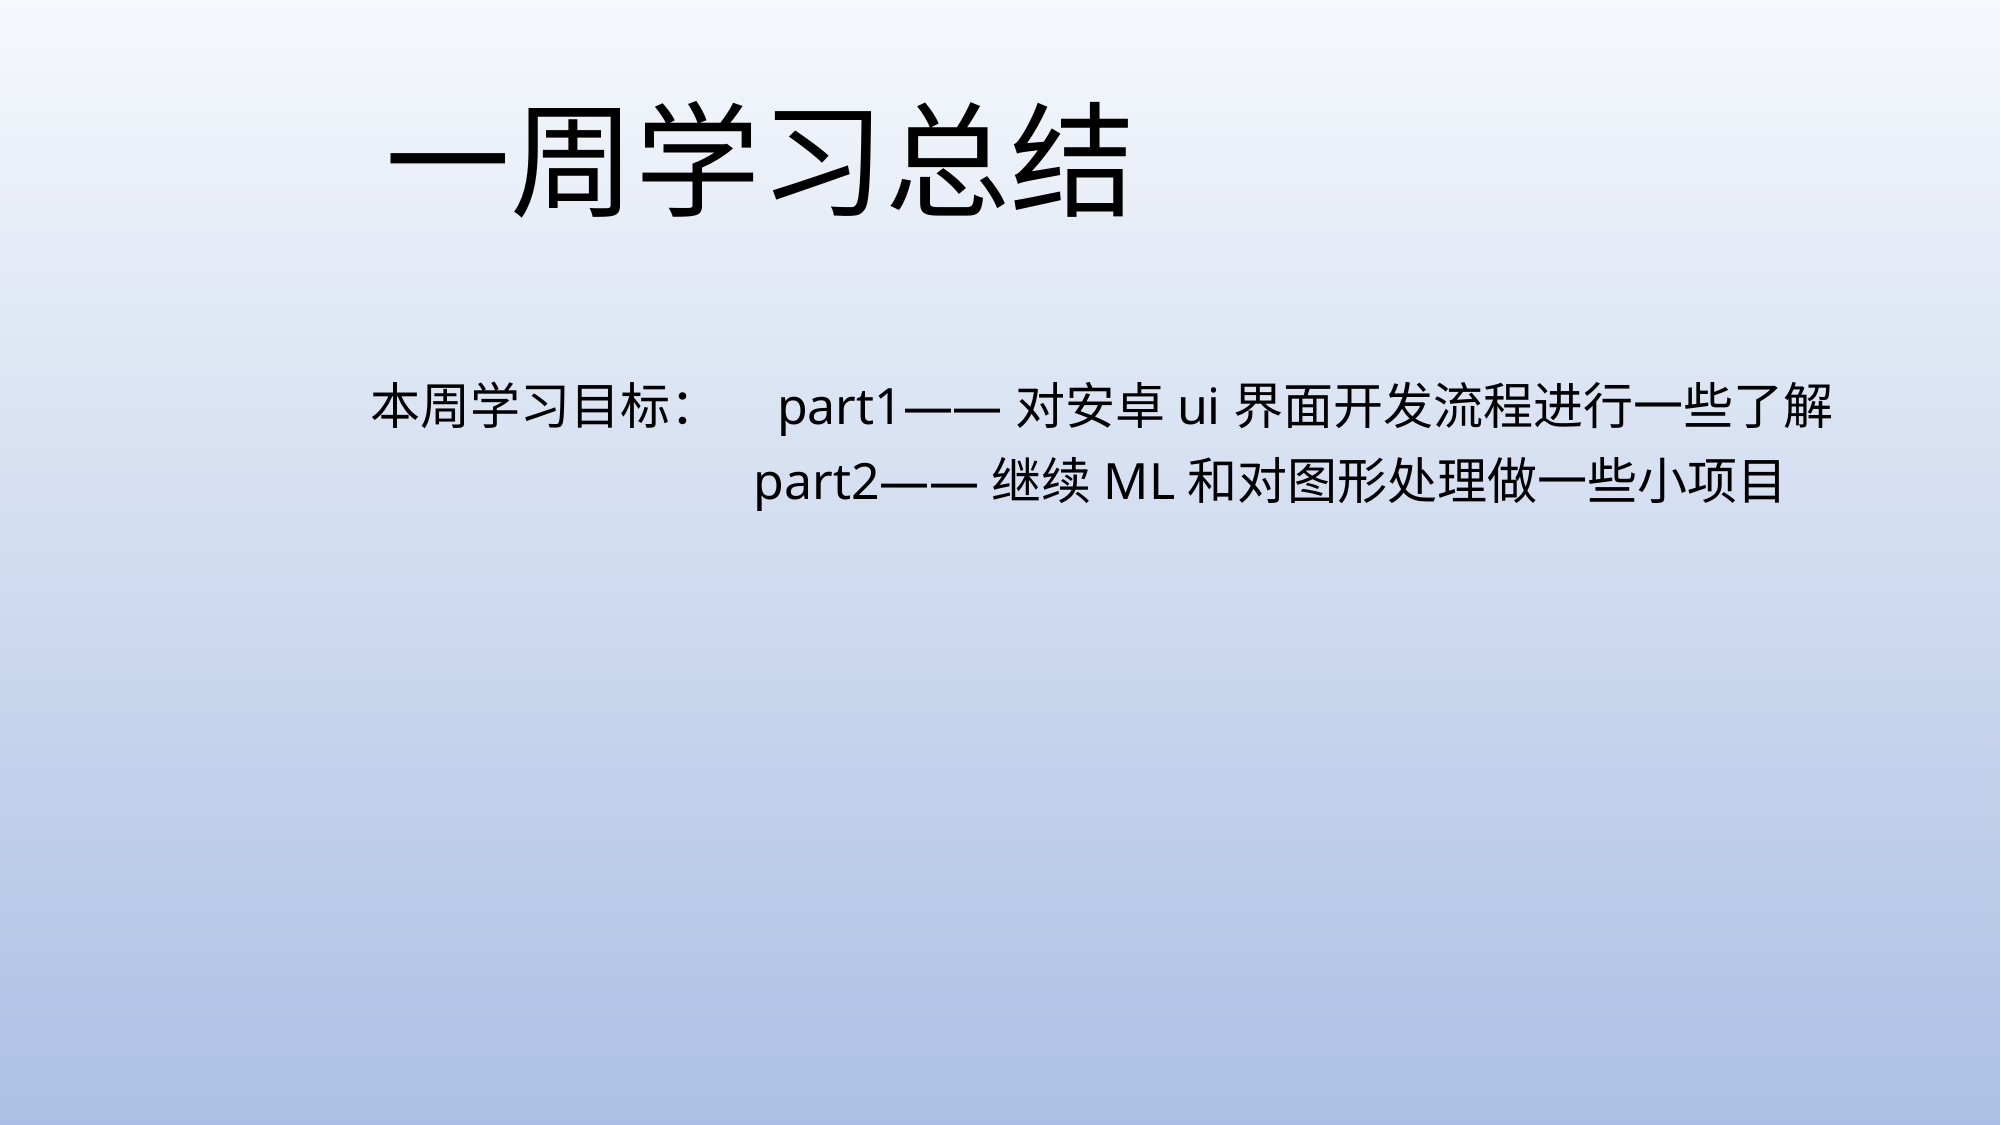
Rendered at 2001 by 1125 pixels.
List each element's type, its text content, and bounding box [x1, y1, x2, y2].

subtitle 本周学习目标： part1——对安卓ui界面开发流程进行一些了解 part2——继续ML和对图形处理做一些小项目 [233, 374, 1970, 646]
title 一周学习总结 [10, 55, 1511, 242]
